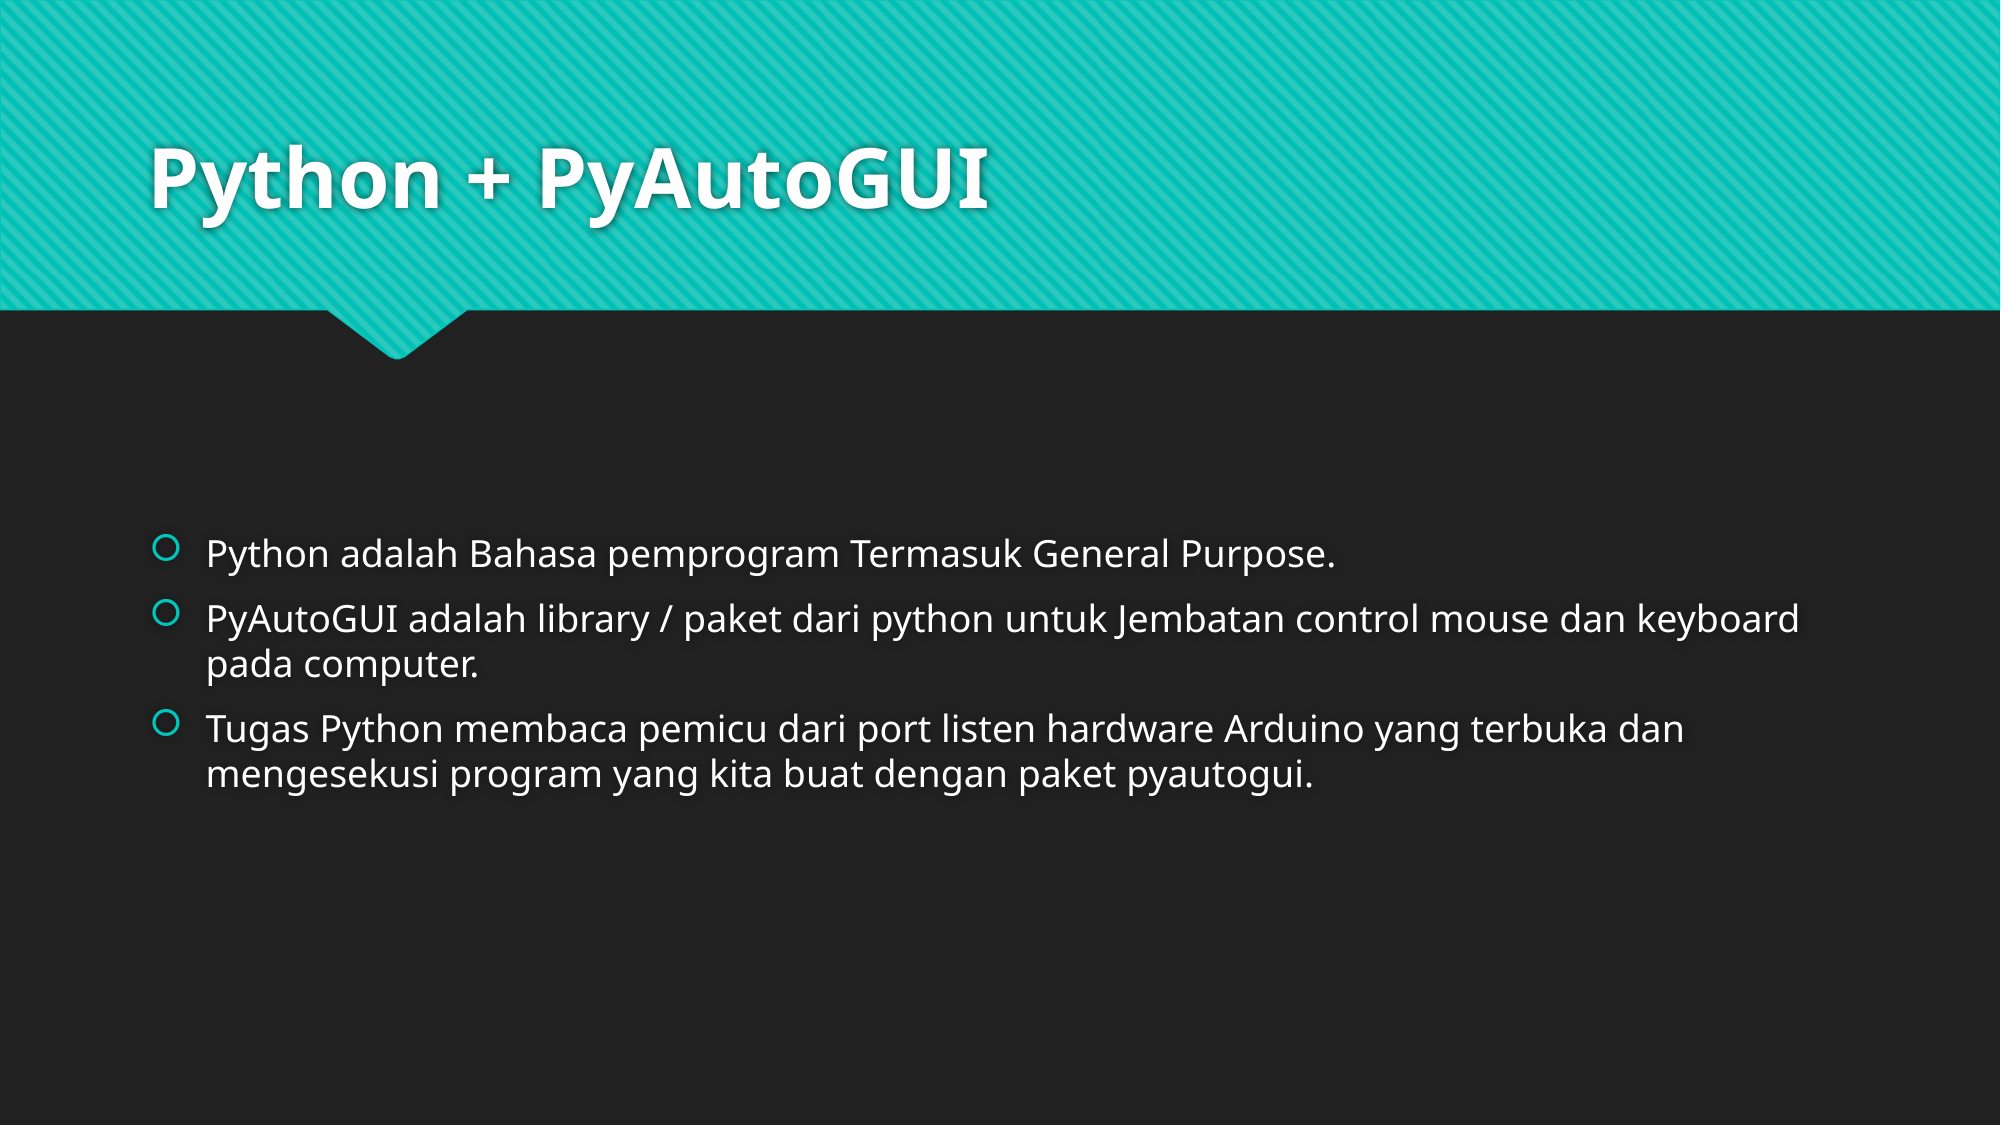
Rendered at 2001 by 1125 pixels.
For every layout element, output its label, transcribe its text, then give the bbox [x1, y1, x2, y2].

title Python + PyAutoGUI [132, 73, 1868, 233]
list Python adalah Bahasa pemprogram Termasuk General Purpose. PyAutoGUI adalah library / paket dari python untuk Jembatan control mouse dan keyboard pada computer. Tugas Python membaca pemicu dari port listen hardware Arduino yang terbuka dan mengesekusi program yang kita buat dengan paket pyautogui. [134, 364, 1866, 962]
